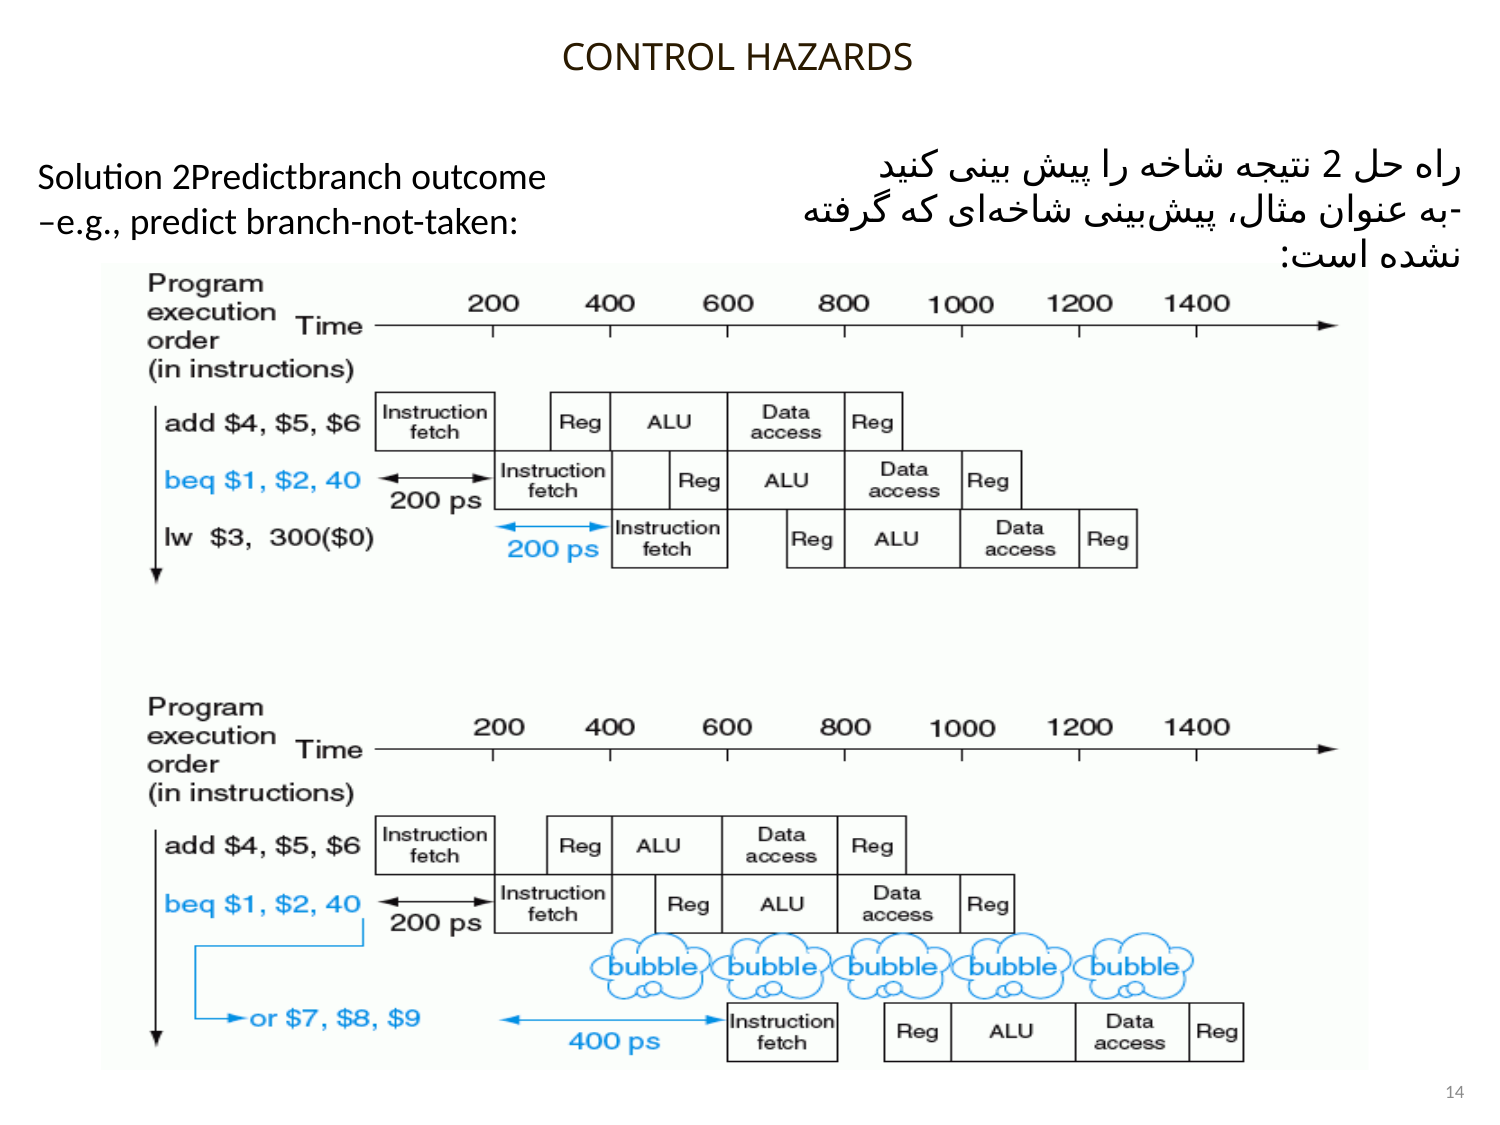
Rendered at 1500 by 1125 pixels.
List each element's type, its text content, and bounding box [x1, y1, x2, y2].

text_box Solution 2Predictbranch outcome –e.g., predict branch-not-taken: [22, 144, 737, 250]
picture [100, 262, 1369, 1070]
text_box راه حل 2 نتیجه شاخه را پیش بینی کنید -به عنوان مثال، پیش‌بینی شاخه‌ای که گرفته نشده است: [737, 132, 1478, 283]
text_box CONTROL HAZARDS [362, 25, 1113, 86]
